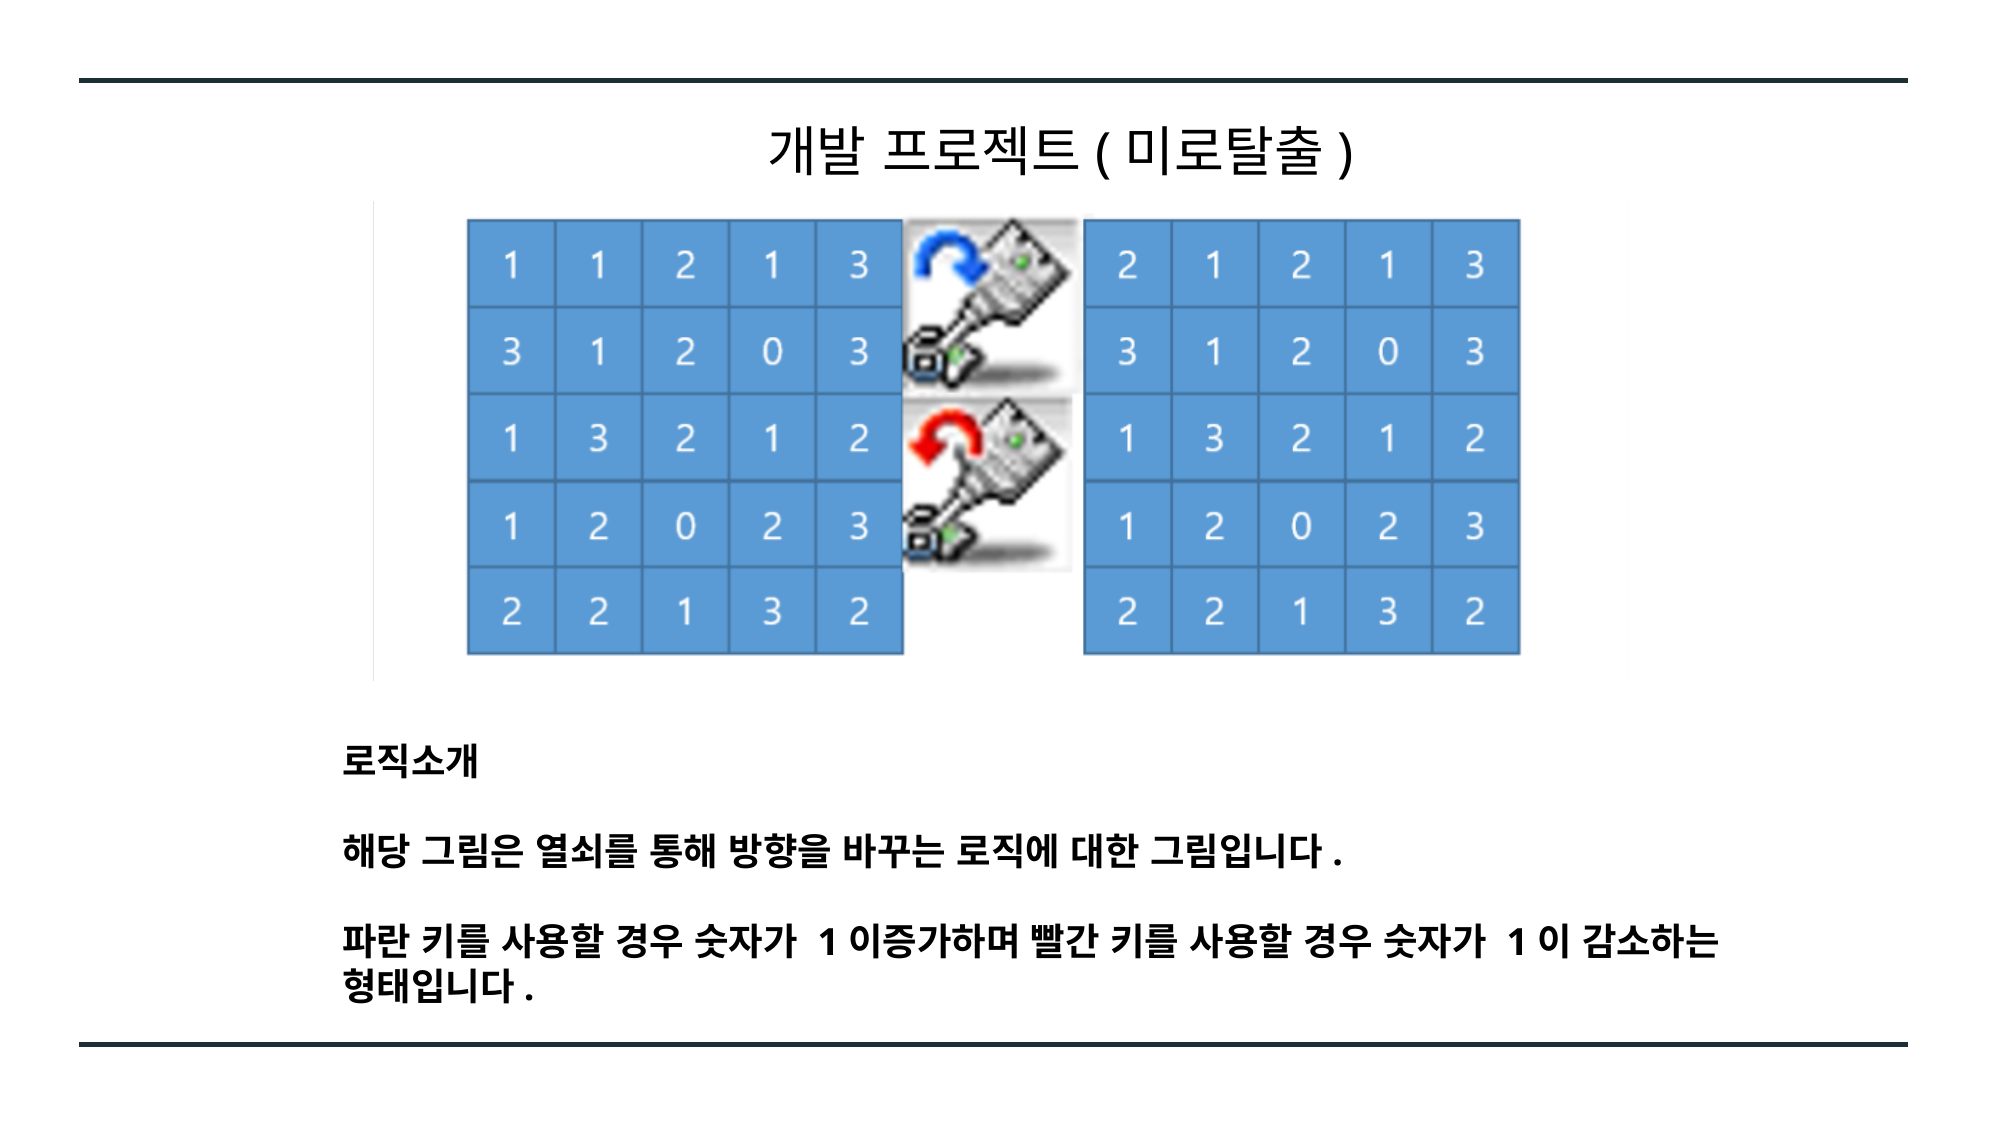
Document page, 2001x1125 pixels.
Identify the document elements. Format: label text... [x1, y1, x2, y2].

text_box 로직소개 해당 그림은 열쇠를 통해 방향을 바꾸는 로직에 대한 그림입니다. 파란 키를 사용할 경우 숫자가 1이증가하며 빨간 키를 사용할 경우 숫자가 1이 감소하는 형태입니다. [327, 730, 1758, 1061]
text_box 개발 프로젝트(미로탈출) [752, 109, 1421, 190]
picture [372, 201, 1629, 681]
